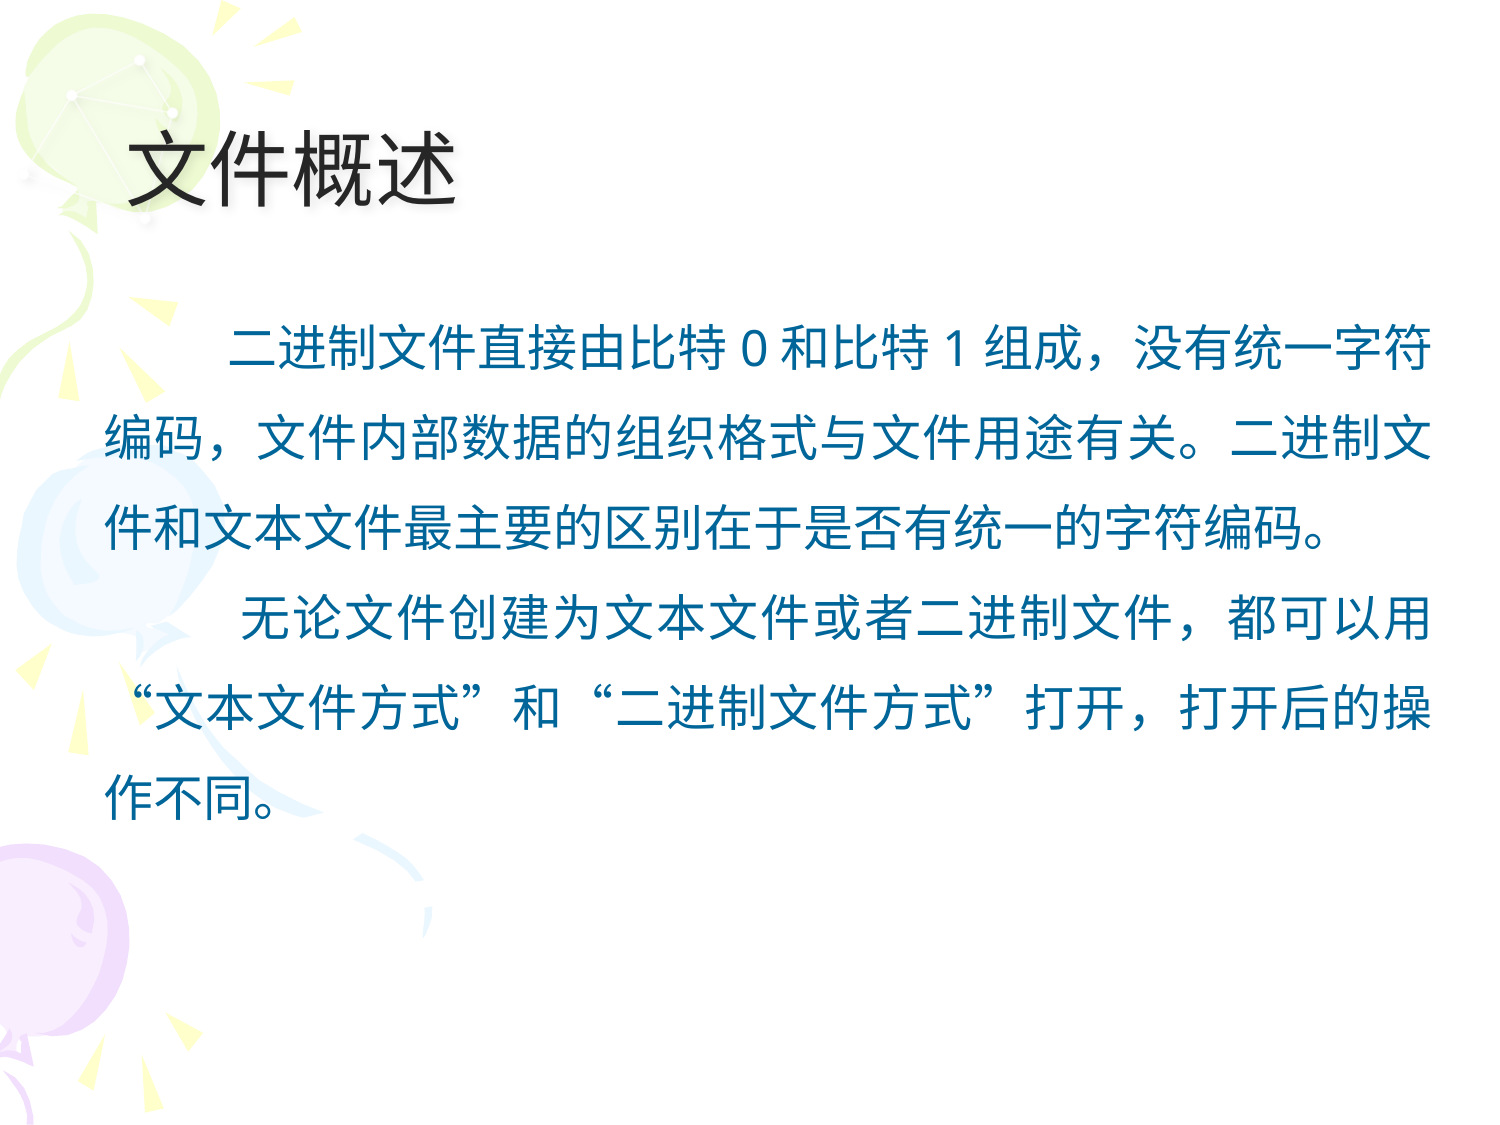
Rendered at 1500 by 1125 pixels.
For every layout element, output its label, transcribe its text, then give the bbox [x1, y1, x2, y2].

picture [8, 39, 211, 242]
text_box 二进制文件直接由比特0和比特1组成，没有统一字符编码，文件内部数据的组织格式与文件用途有关。二进制文件和文本文件最主要的区别在于是否有统一的字符编码。 无论文件创建为文本文件或者二进制文件，都可以用“文本文件方式”和“二进制文件方式”打开，打开后的操作不同。 [88, 278, 1449, 834]
text_box 文件概述 [215, 109, 474, 225]
